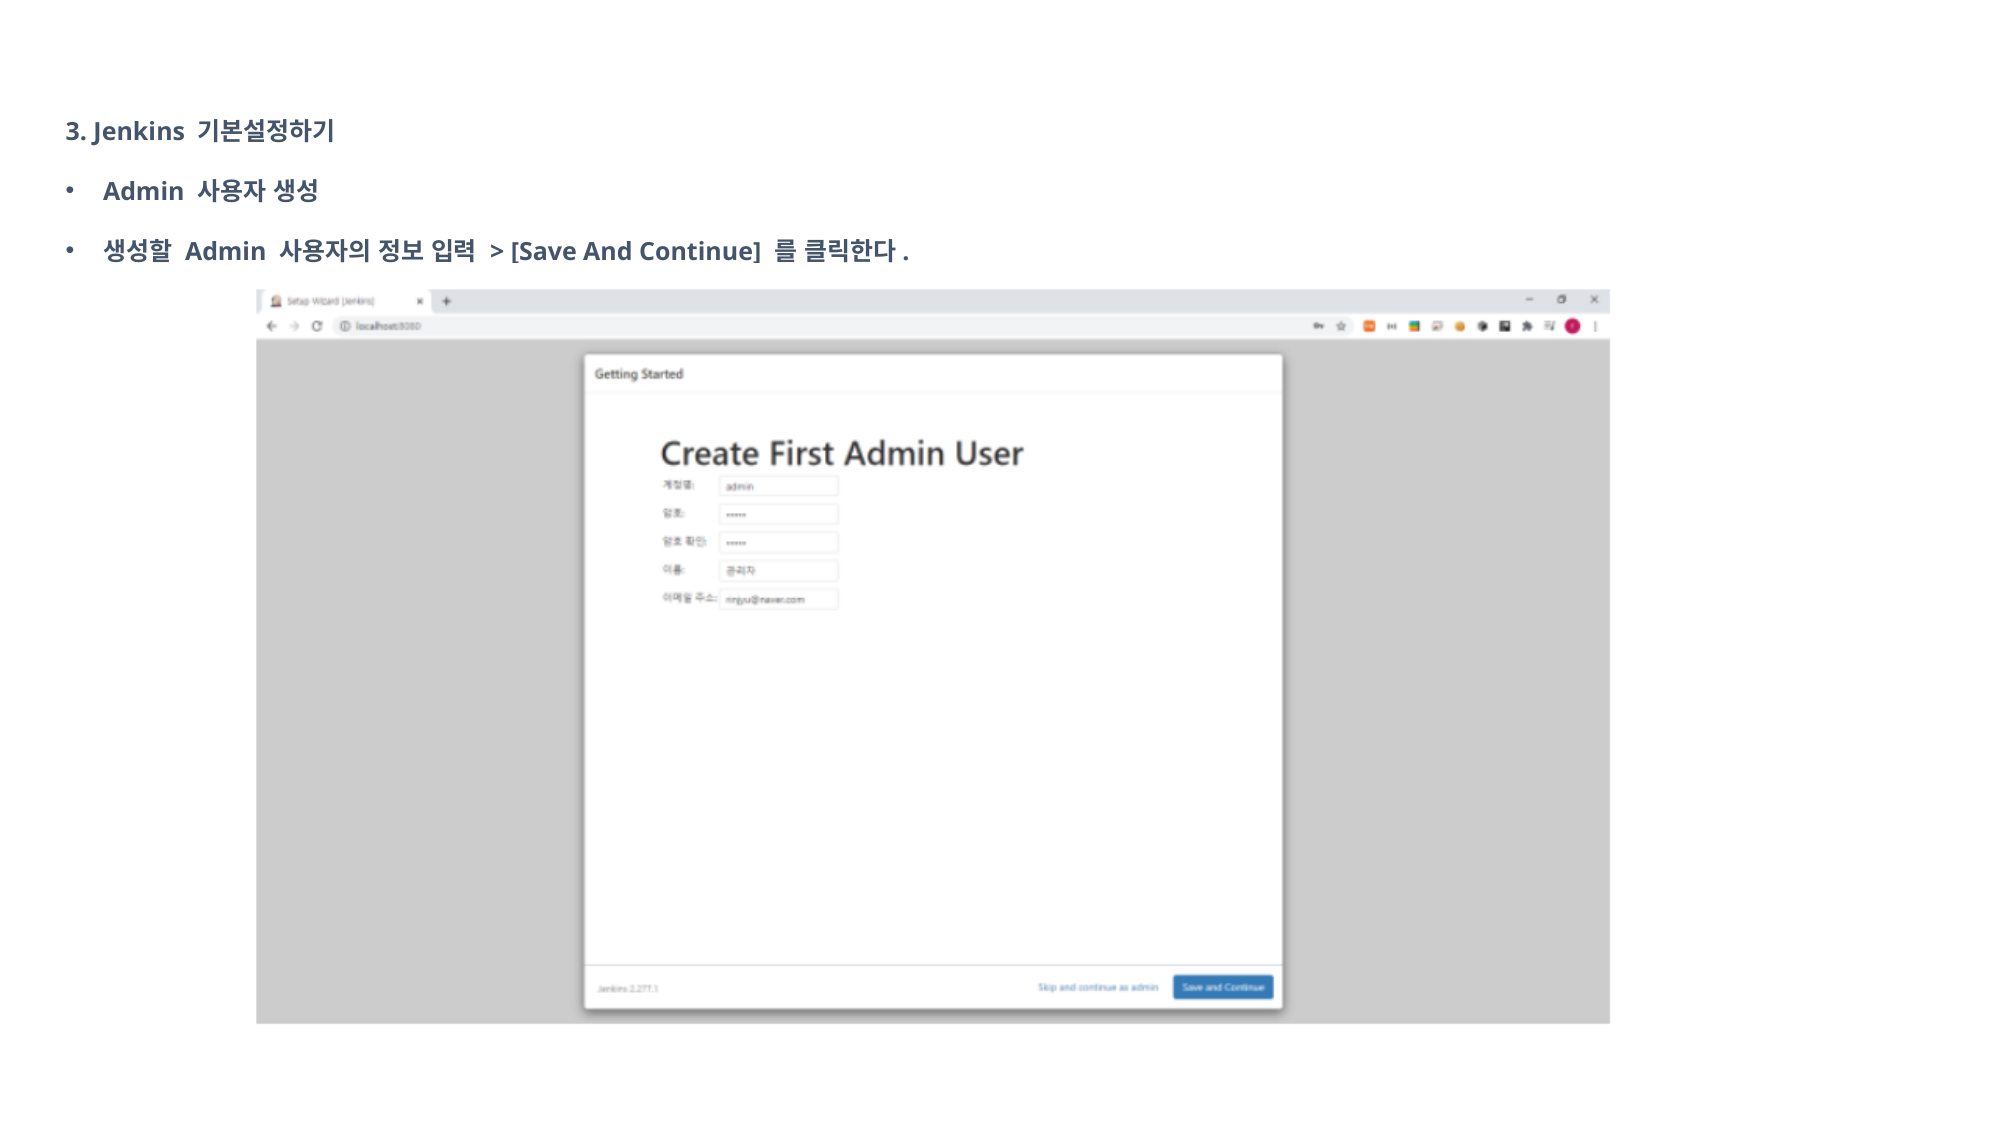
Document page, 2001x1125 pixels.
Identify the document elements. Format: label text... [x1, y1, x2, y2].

picture [230, 263, 1629, 1057]
text_box 3. Jenkins 기본설정하기 Admin 사용자 생성 생성할 Admin 사용자의 정보 입력 > [Save And Continue] 를 클릭한다. [50, 78, 1707, 300]
